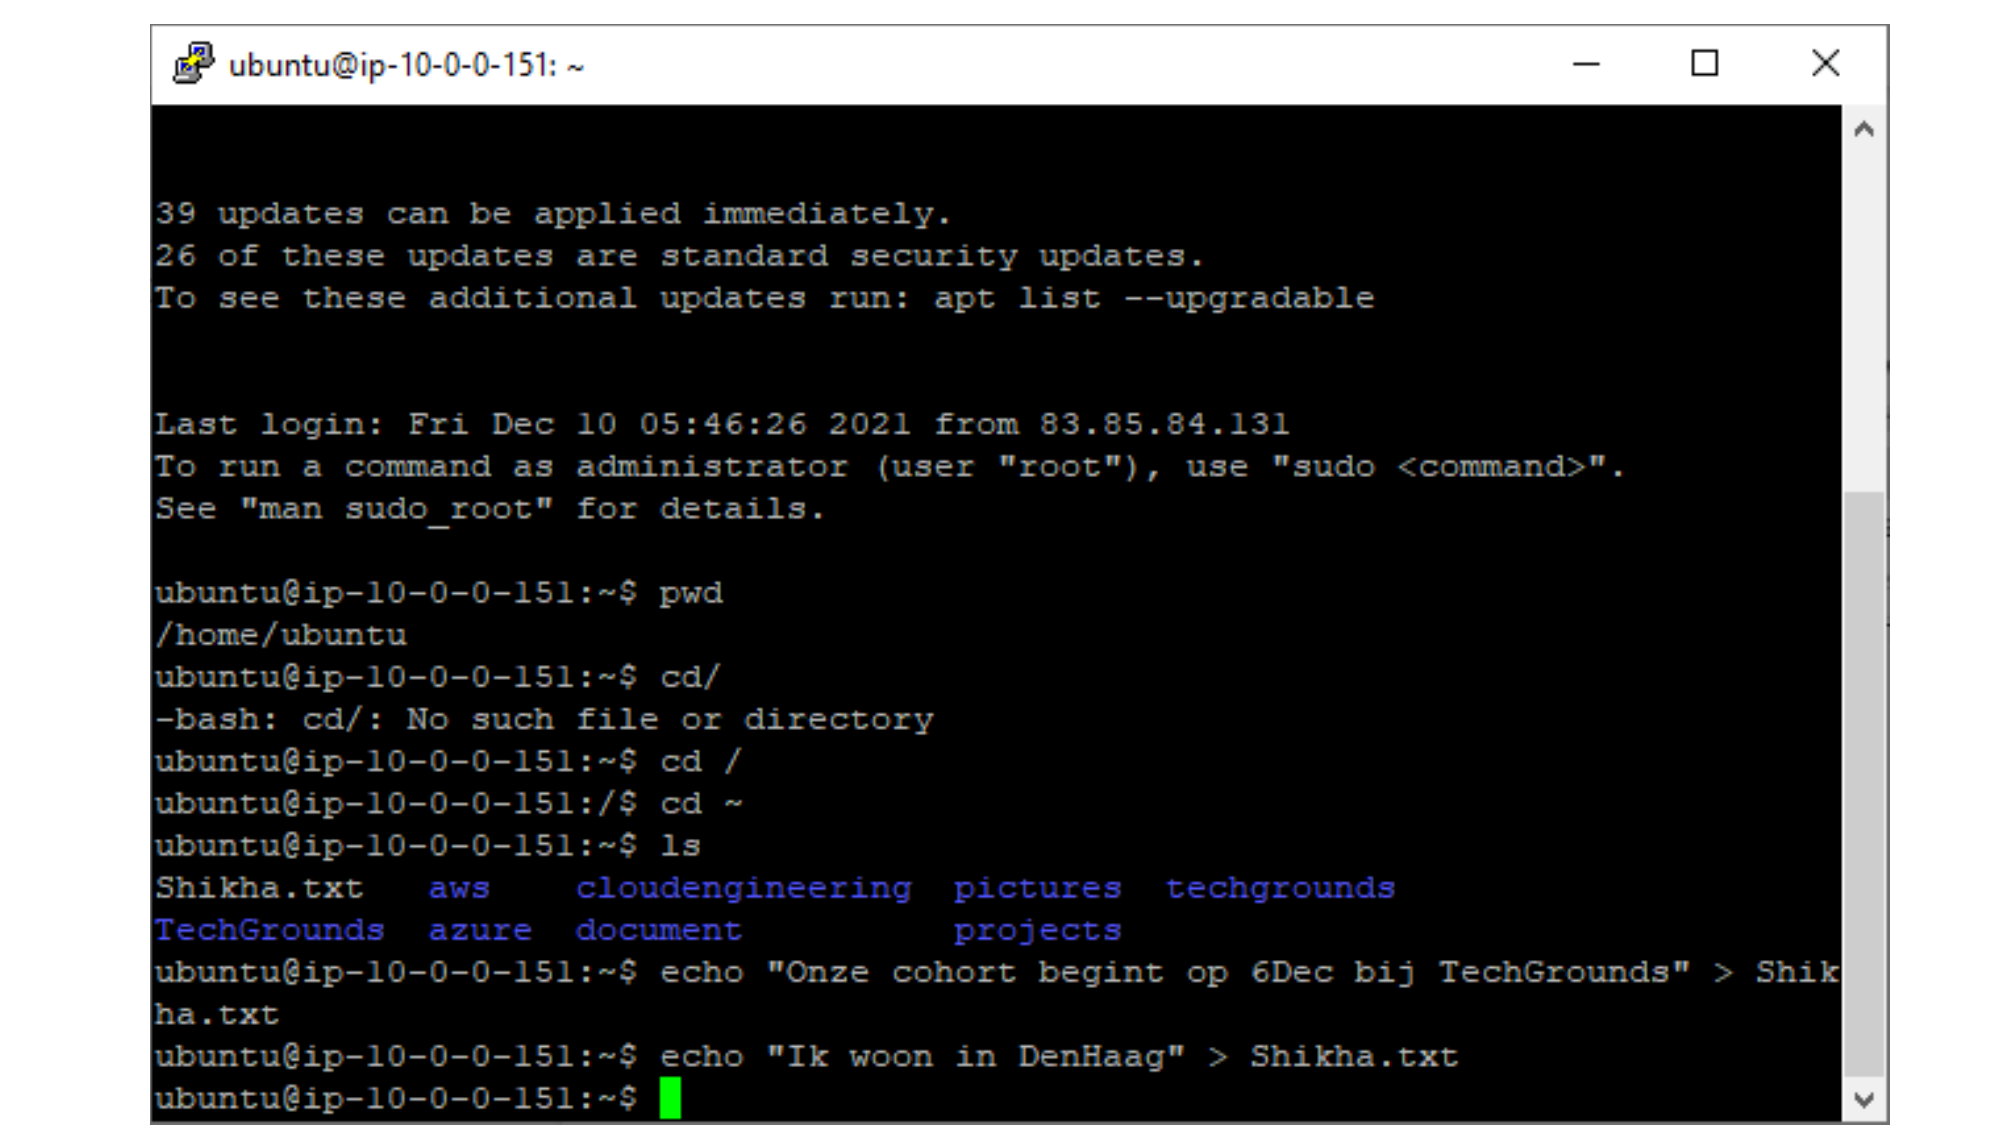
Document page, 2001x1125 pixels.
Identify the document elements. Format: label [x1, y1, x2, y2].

picture [150, 24, 1890, 1125]
